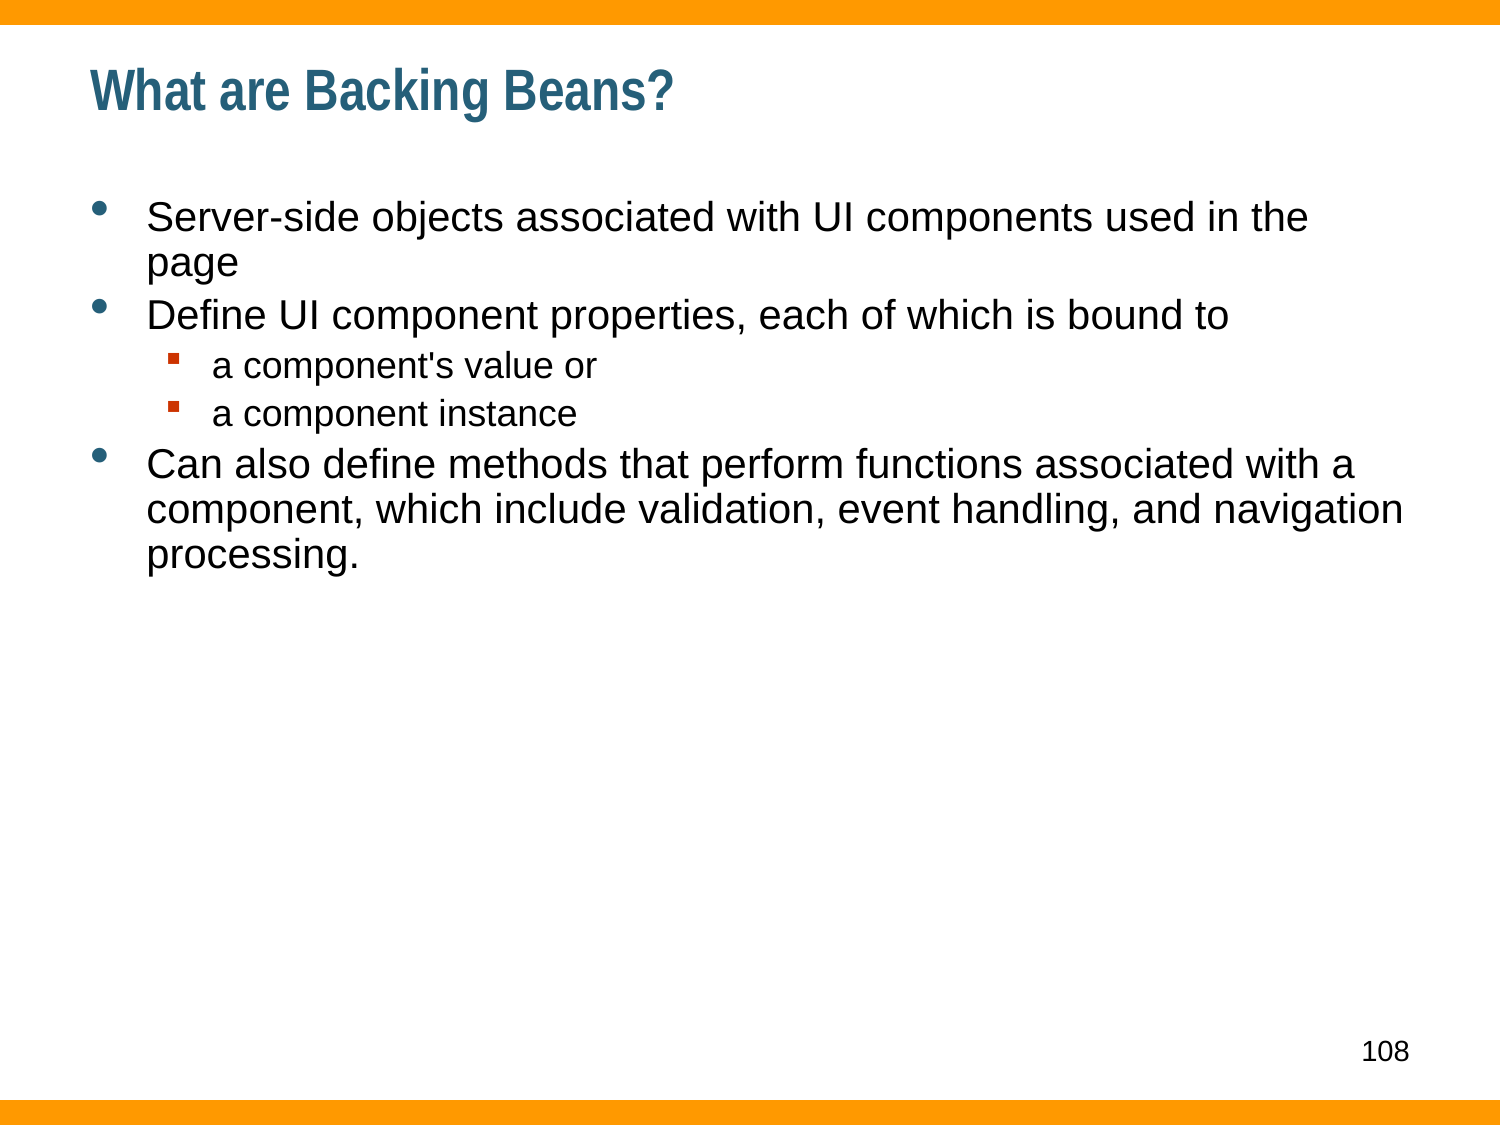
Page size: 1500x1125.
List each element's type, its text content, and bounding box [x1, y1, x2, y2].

list Server-side objects associated with UI components used in the page Define UI component properties, each of which is bound to a component's value or a component instance Can also define methods that perform functions associated with a component, which include validation, event handling, and navigation processing. [74, 187, 1426, 1013]
slide_number 108 [1074, 1024, 1426, 1103]
title What are Backing Beans? [74, 37, 1426, 138]
